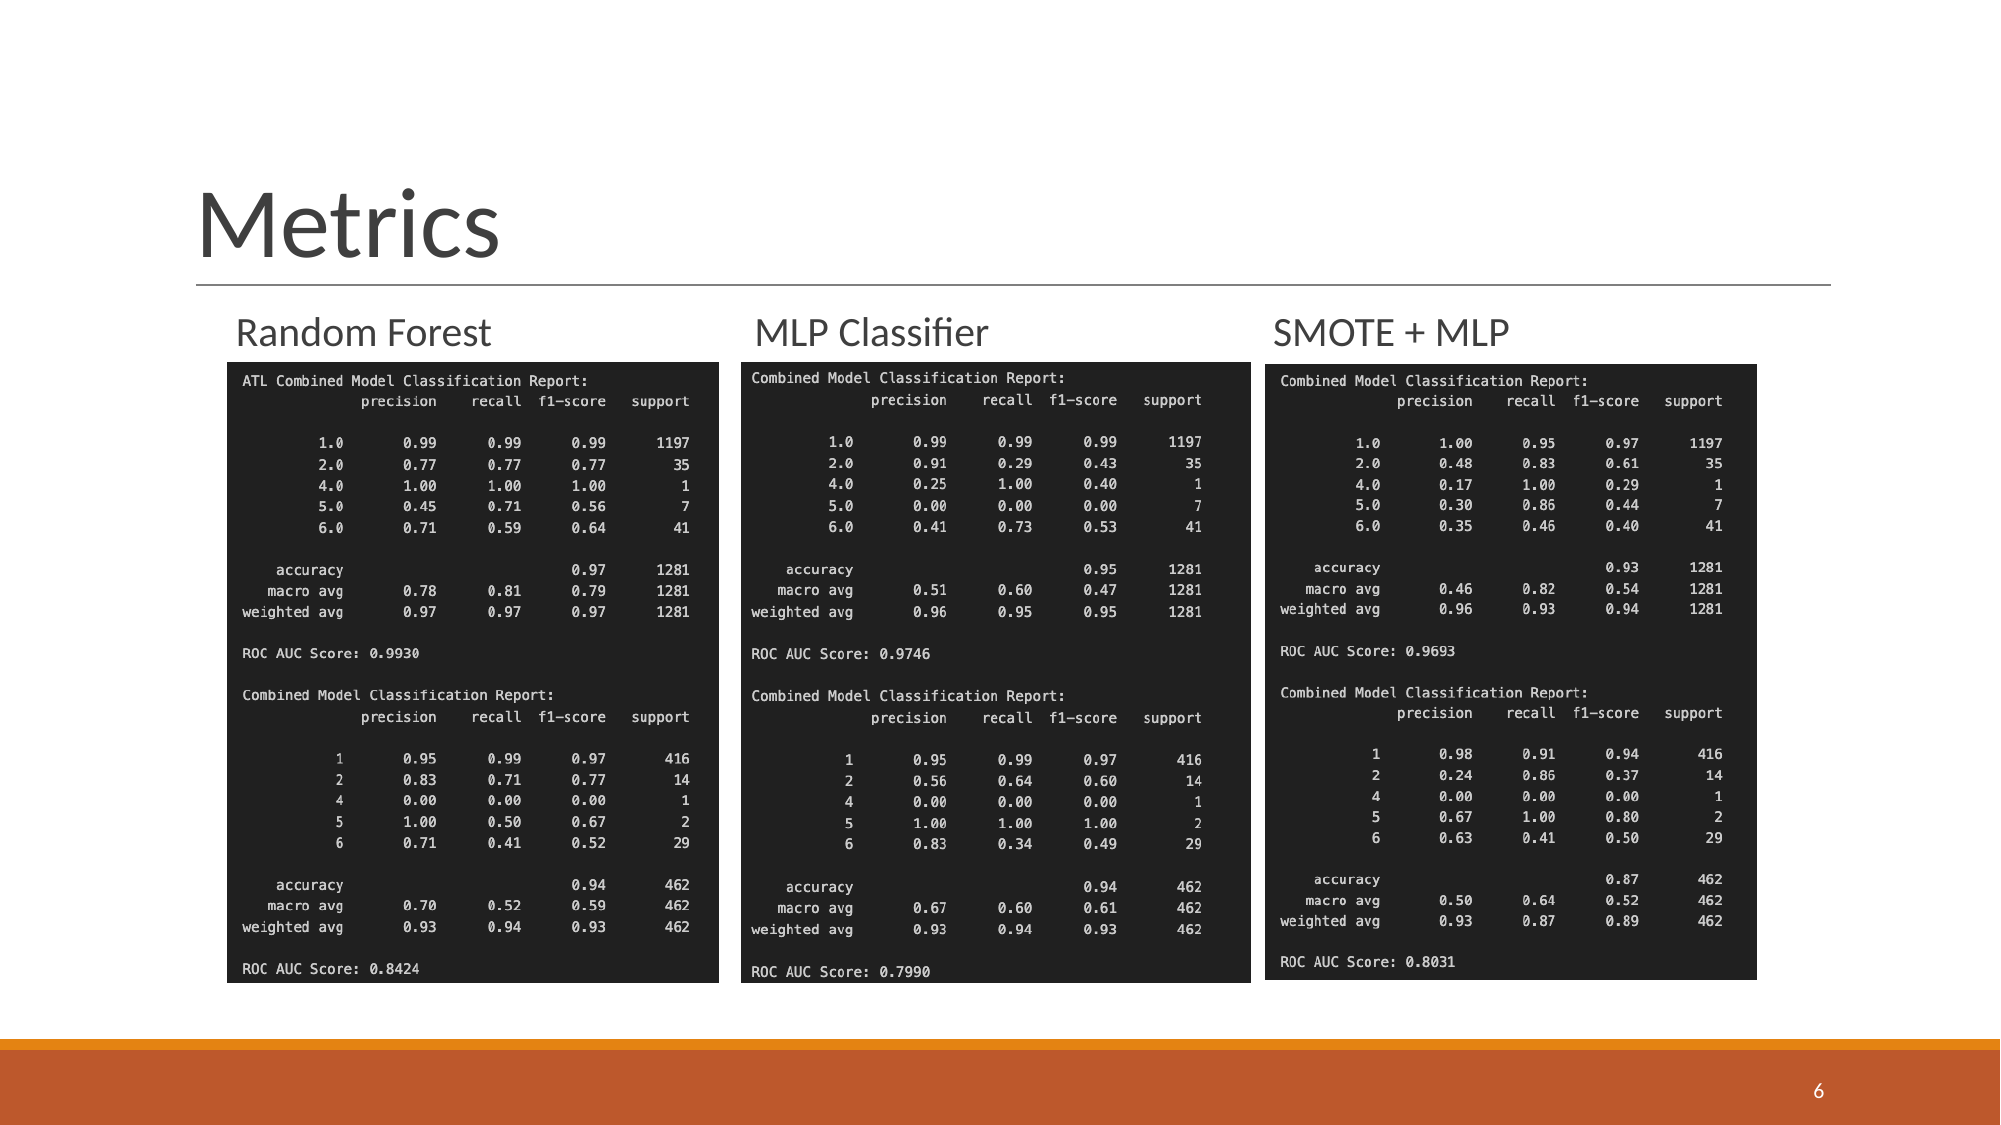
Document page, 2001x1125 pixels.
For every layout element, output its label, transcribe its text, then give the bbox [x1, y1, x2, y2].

picture [227, 361, 720, 983]
picture [740, 361, 1252, 983]
picture [1264, 364, 1757, 981]
slide_number ‹#› [1624, 1059, 1840, 1120]
list Random Forest [235, 302, 727, 963]
title Metrics [180, 47, 1830, 285]
list SMOTE + MLP [1273, 302, 1765, 963]
list MLP Classifier [754, 302, 1246, 360]
